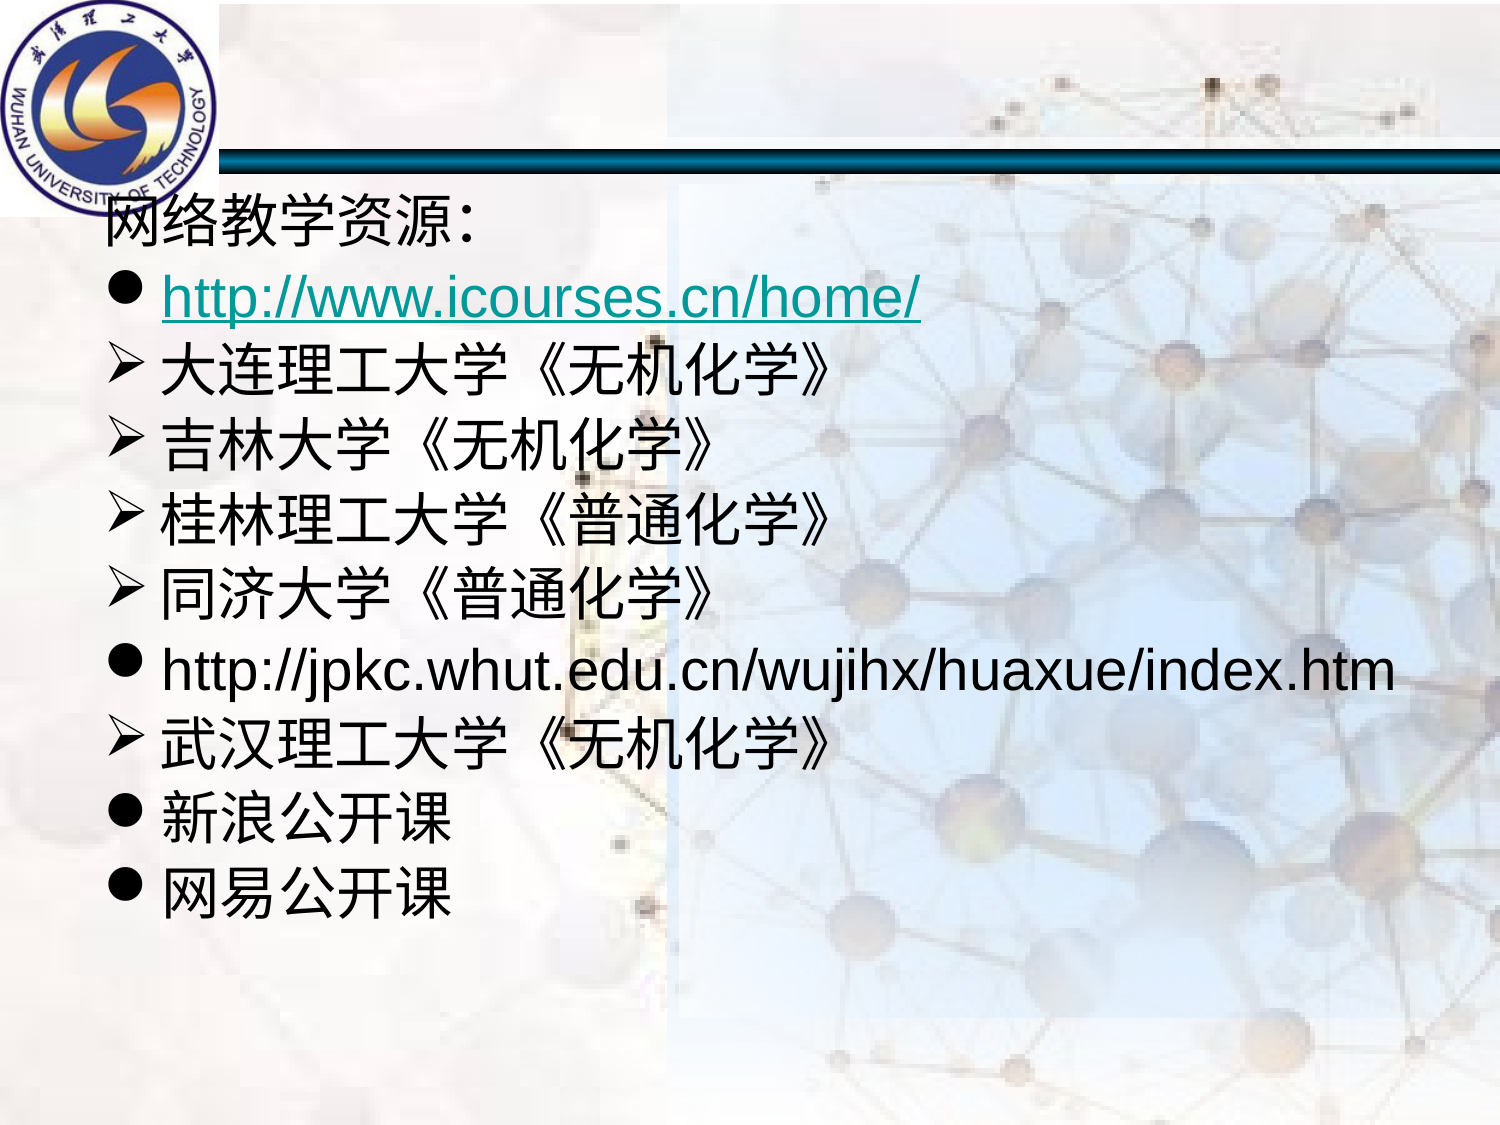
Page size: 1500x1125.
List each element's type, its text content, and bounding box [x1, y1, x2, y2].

list 网络教学资源： http://www.icourses.cn/home/ 大连理工大学《无机化学》 吉林大学《无机化学》 桂林理工大学《普通化学》 同济大学《普通化学》 http://jpkc.whut.edu.cn/wujihx/huaxue/index.htm 武汉理工大学《无机化学》 新浪公开课 网易公开课 [88, 184, 1439, 965]
picture [0, 0, 1500, 1125]
